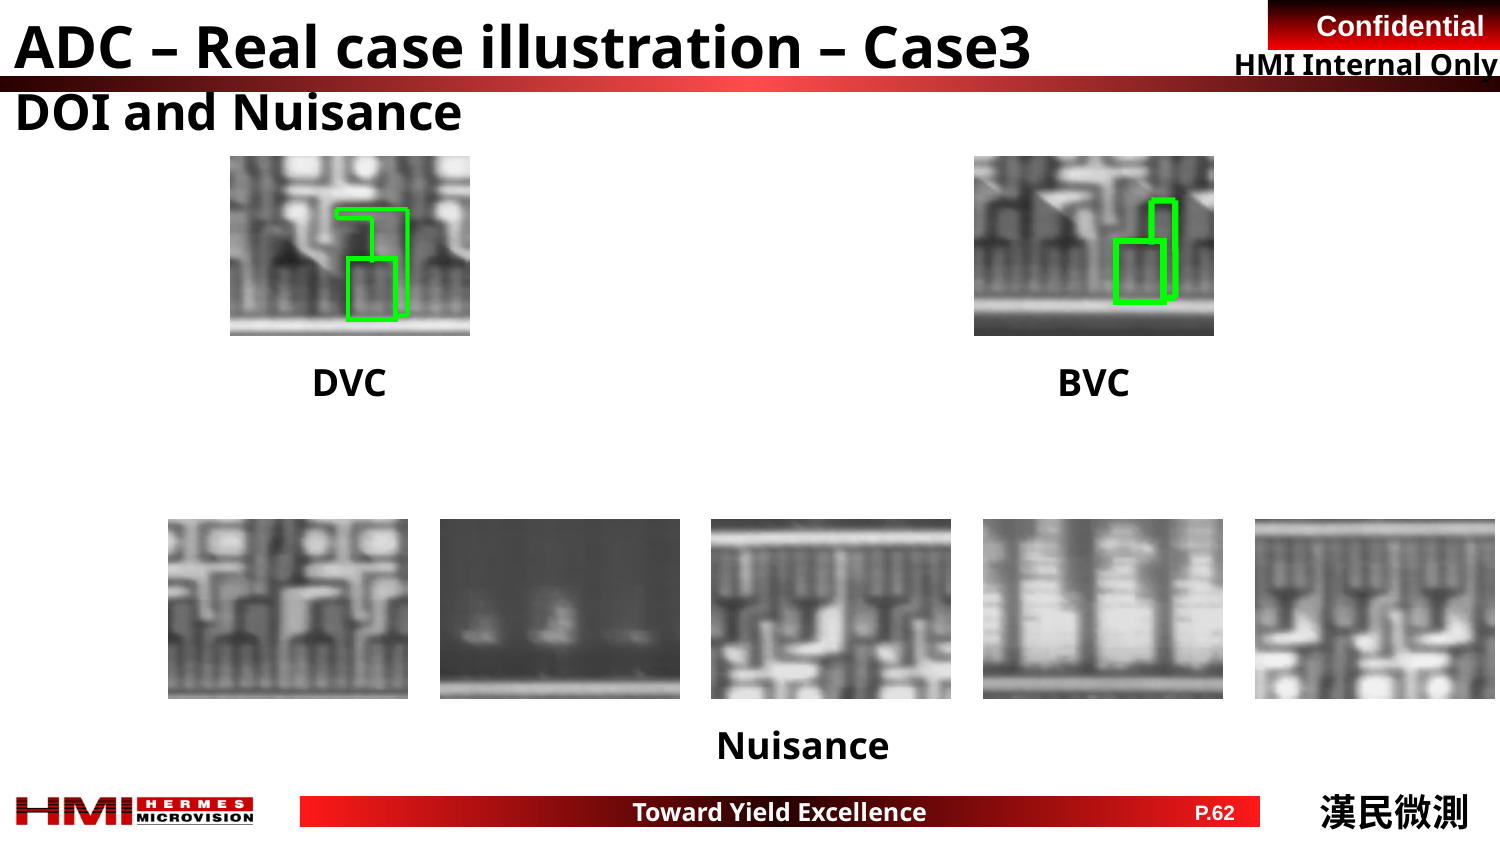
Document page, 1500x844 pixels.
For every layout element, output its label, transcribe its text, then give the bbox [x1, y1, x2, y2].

text_box BVC [998, 350, 1199, 412]
text_box Nuisance [194, 714, 1412, 775]
text_box DVC [253, 350, 455, 412]
picture [15, 796, 255, 826]
picture [168, 519, 408, 699]
picture [440, 519, 680, 699]
picture [229, 155, 470, 336]
picture [974, 155, 1214, 336]
picture [711, 519, 952, 699]
picture [983, 519, 1223, 699]
picture [1254, 519, 1495, 699]
text_box ADC – Real case illustration – Case3 DOI and Nuisance [0, 2, 1341, 77]
